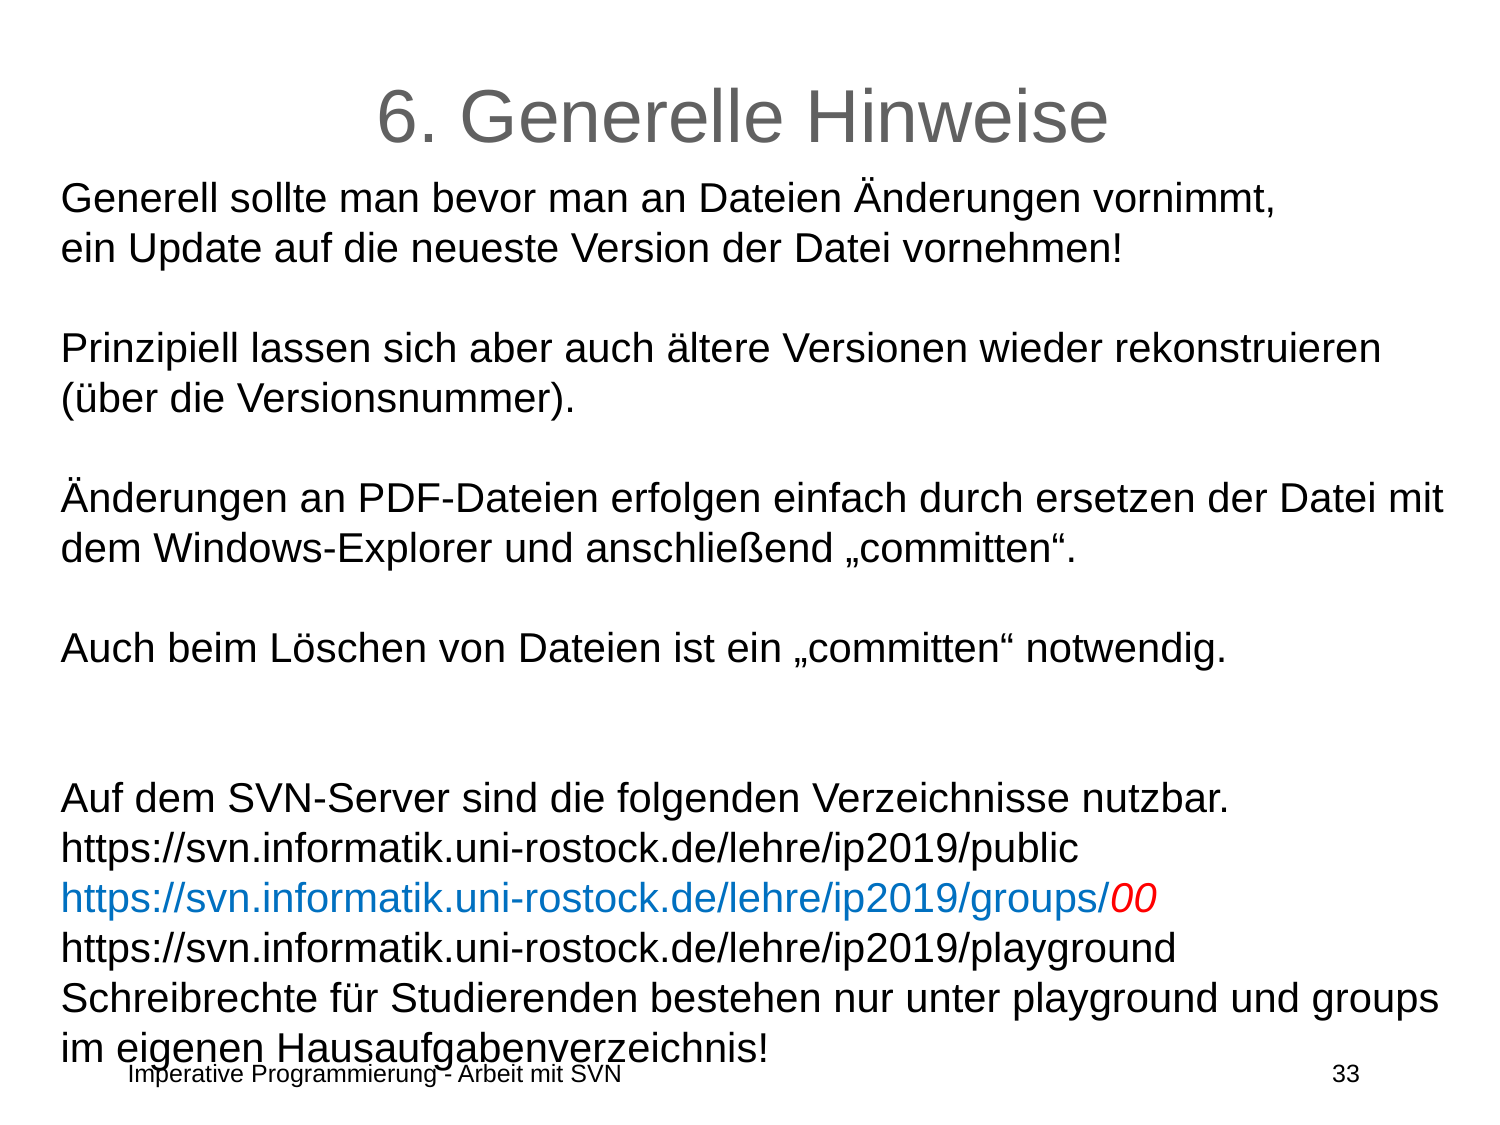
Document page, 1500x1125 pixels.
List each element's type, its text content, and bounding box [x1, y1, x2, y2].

footer Imperative Programmierung - Arbeit mit SVN [111, 1049, 988, 1101]
slide_number 33 [1061, 1049, 1376, 1101]
text_box Generell sollte man bevor man an Dateien Änderungen vornimmt, ein Update auf die neueste Version der Datei vornehmen! Prinzipiell lassen sich aber auch ältere Versionen wieder rekonstruieren (über die Versionsnummer). Änderungen an PDF-Dateien erfolgen einfach durch ersetzen der Datei mit dem Windows-Explorer und anschließend „committen“. Auch beim Löschen von Dateien ist ein „committen“ notwendig. Auf dem SVN-Server sind die folgenden Verzeichnisse nutzbar. https://svn.informatik.uni-rostock.de/lehre/ip2019/public https://svn.informatik.uni-rostock.de/lehre/ip2019/groups/00 https://svn.informatik.uni-rostock.de/lehre/ip2019/playground Schreibrechte für Studierenden bestehen nur unter playground und groups im eigenen Hausaufgabenverzeichnis! [45, 163, 1471, 1079]
title 6. Generelle Hinweise [99, 24, 1388, 163]
